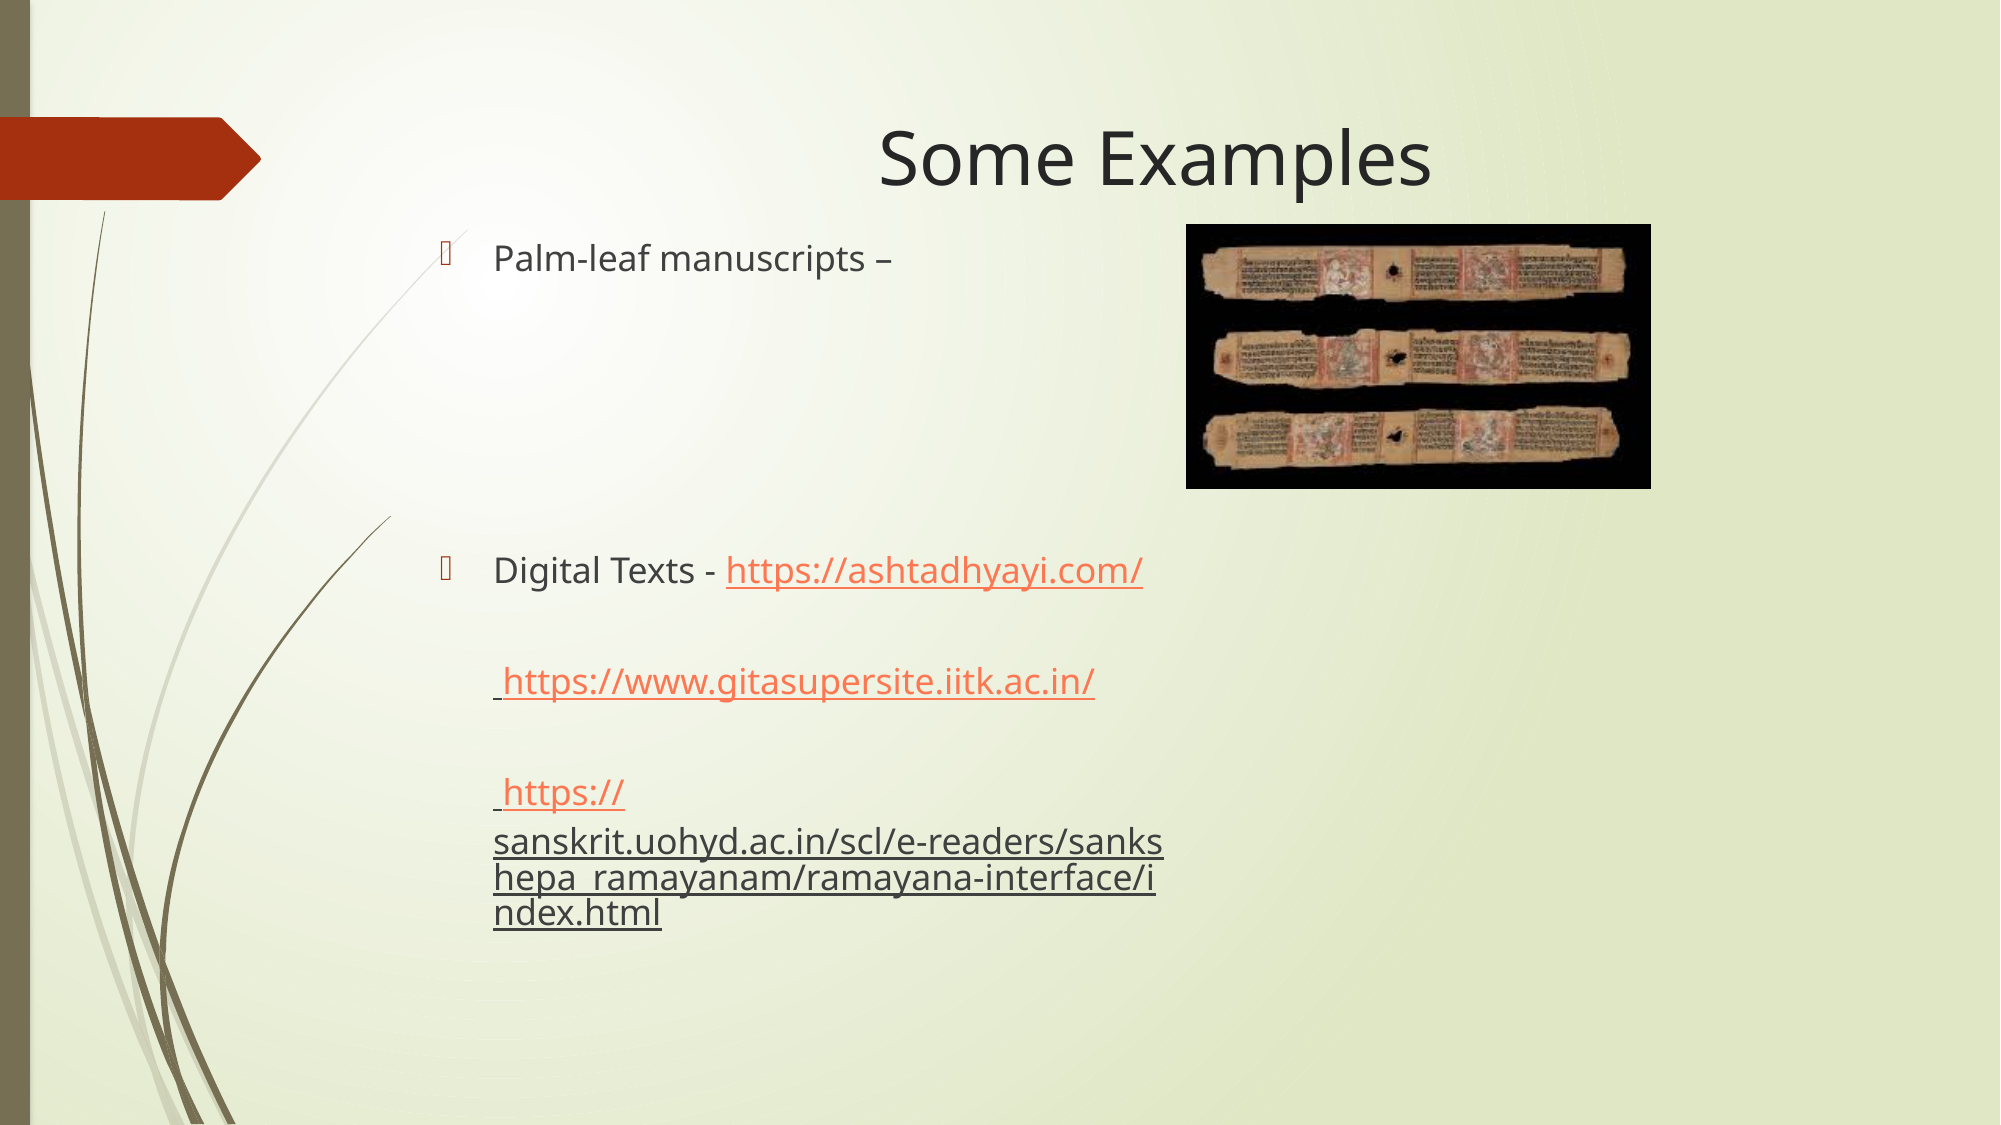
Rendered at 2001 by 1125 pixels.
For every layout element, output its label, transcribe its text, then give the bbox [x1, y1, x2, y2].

list Palm-leaf manuscripts – Digital Texts - https://ashtadhyayi.com/ https://www.gitasupersite.iitk.ac.in/ https://sanskrit.uohyd.ac.in/scl/e-readers/sankshepa_ramayanam/ramayana-interface/index.html [424, 228, 1189, 970]
picture [1186, 224, 1651, 489]
title Some Examples [425, 102, 1888, 218]
